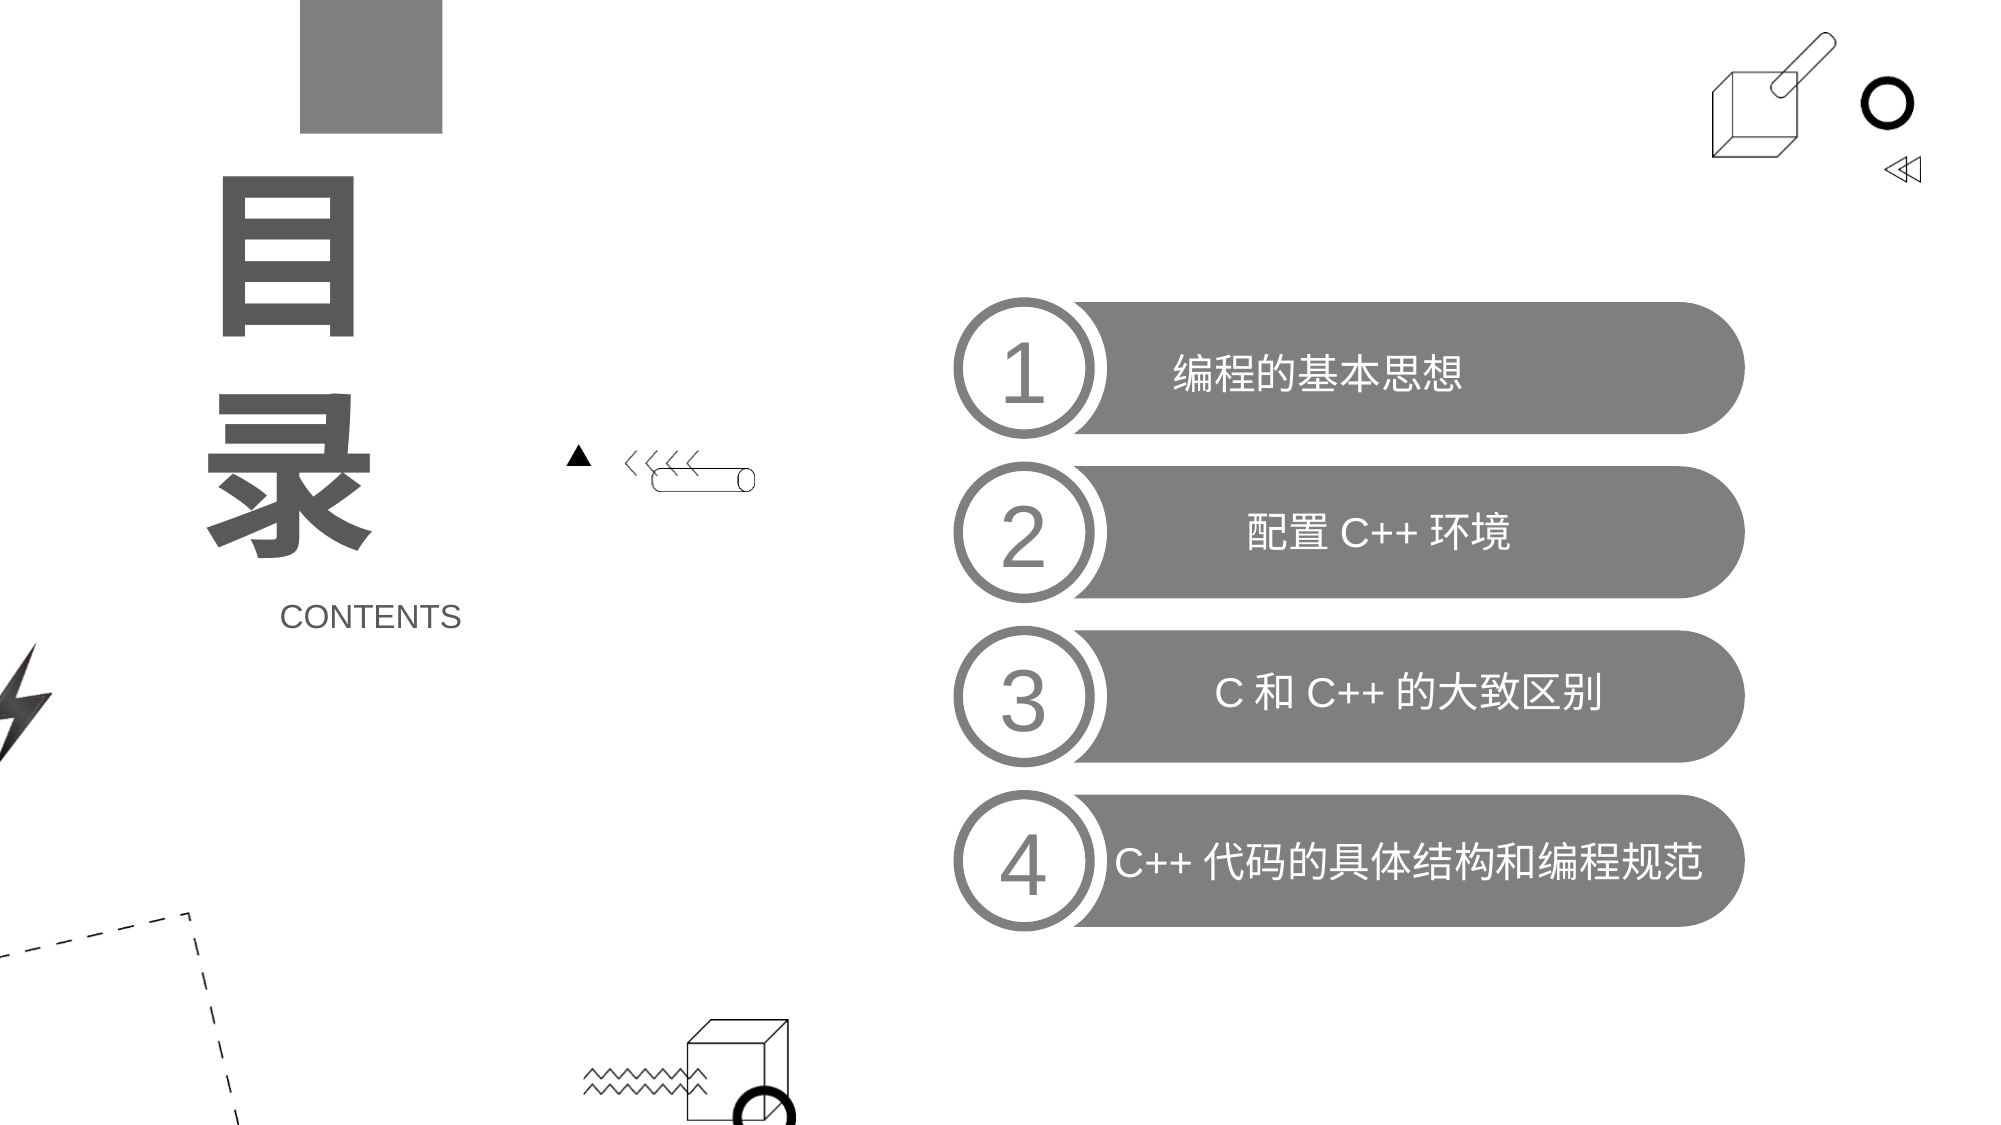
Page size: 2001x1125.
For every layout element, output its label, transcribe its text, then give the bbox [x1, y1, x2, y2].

text_box C和C++的大致区别 [1129, 658, 1689, 724]
text_box [1073, 302, 1745, 435]
picture [0, 912, 240, 1125]
text_box 编程的基本思想 [1157, 340, 1662, 406]
text_box C++代码的具体结构和编程规范 [1028, 828, 1790, 894]
picture [0, 642, 52, 772]
picture [566, 444, 755, 492]
text_box [1073, 894, 1736, 927]
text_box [183, 131, 552, 643]
picture [583, 1019, 796, 1125]
text_box [299, 0, 443, 131]
text_box 1 [958, 302, 1091, 435]
text_box [1073, 630, 1745, 763]
text_box 4 [958, 794, 1082, 927]
text_box [1073, 466, 1745, 599]
text_box 配置C++环境 [1157, 498, 1602, 564]
text_box 2 [958, 466, 1091, 599]
text_box [1073, 794, 1737, 828]
text_box 3 [958, 630, 1091, 763]
picture [1712, 32, 1921, 183]
